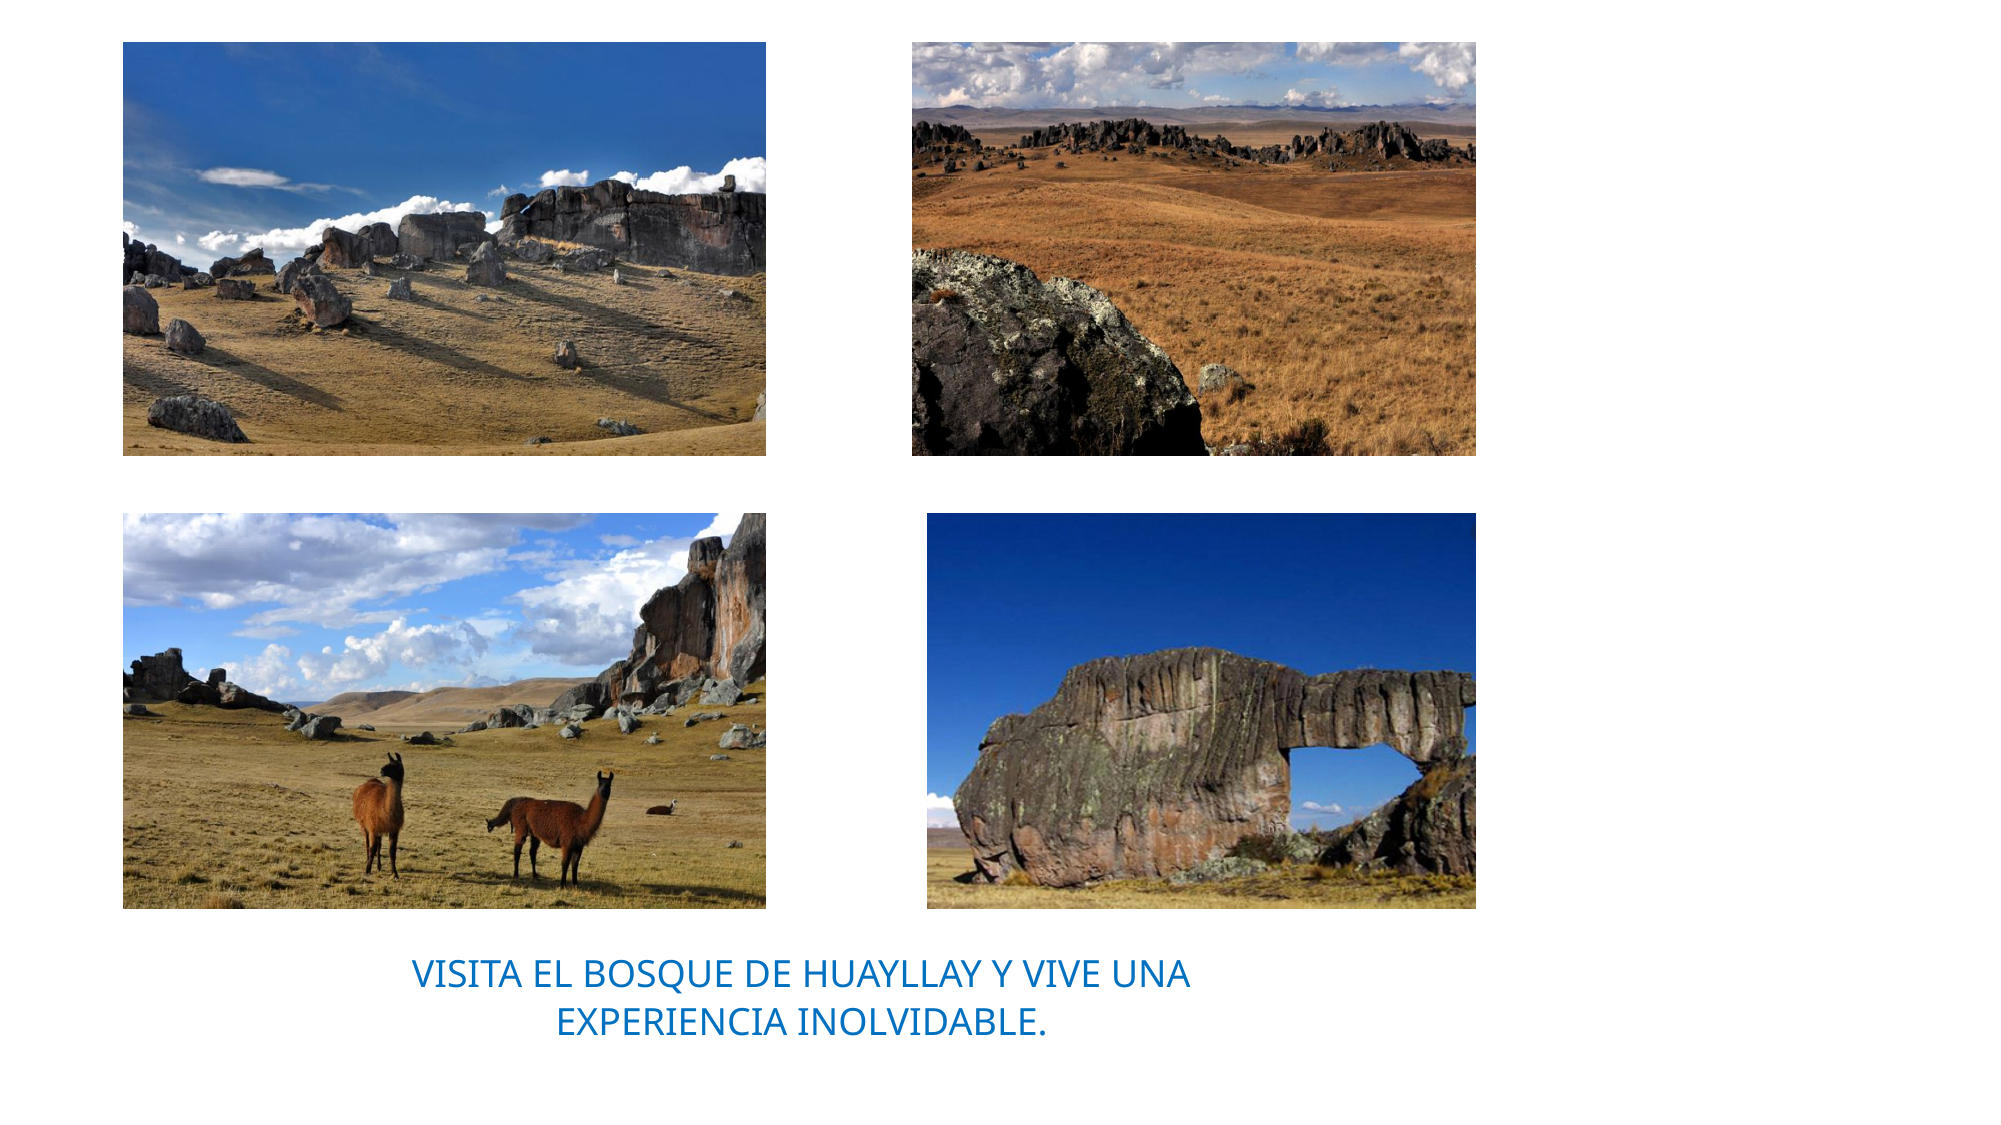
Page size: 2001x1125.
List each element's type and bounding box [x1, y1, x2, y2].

text_box [123, 42, 1476, 1052]
